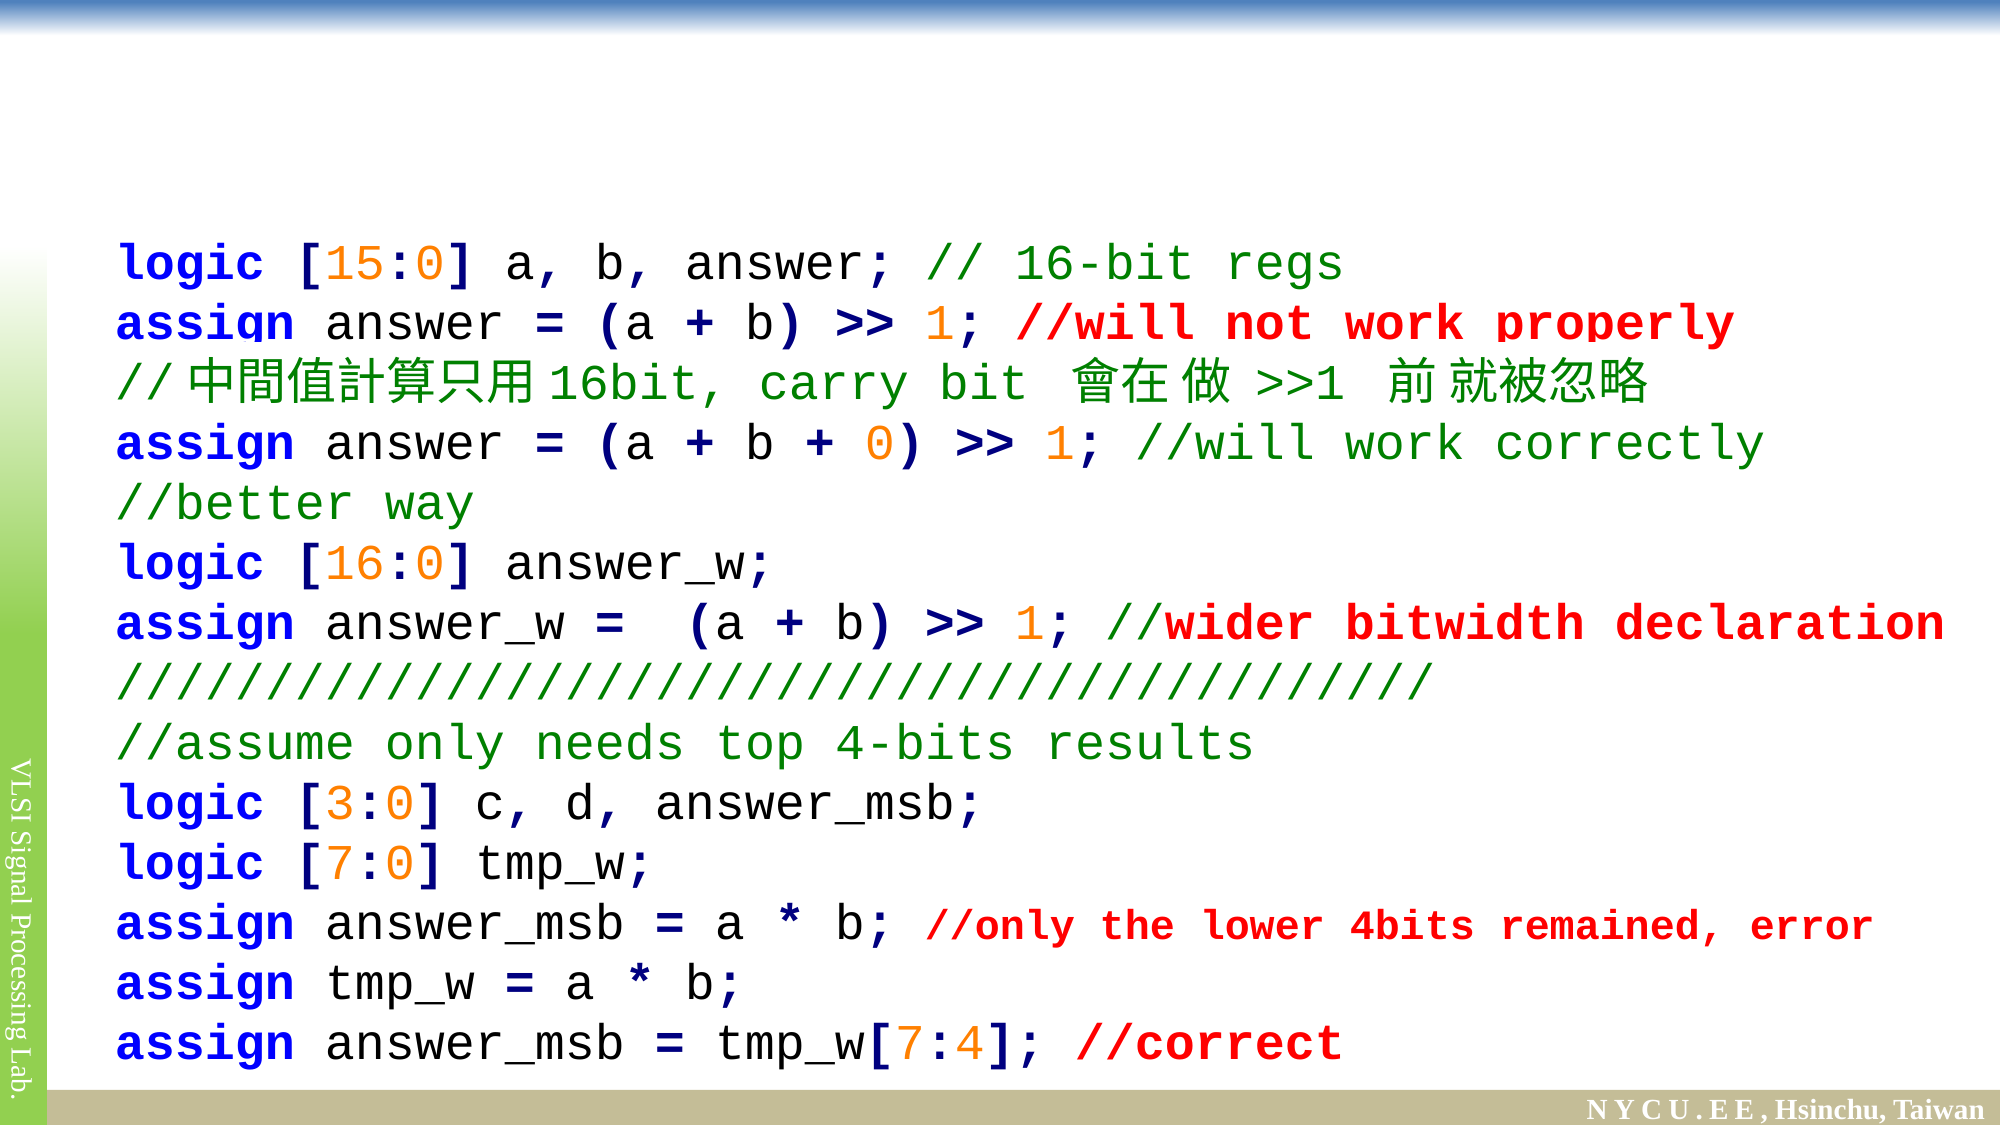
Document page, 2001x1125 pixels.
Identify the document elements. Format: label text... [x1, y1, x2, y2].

text_box logic [15:0] a, b, answer; // 16-bit regs assign answer = (a + b) >> 1; //will not work properly //中間值計算只用16bit, carry bit 會在 做 >>1 前 就被忽略 assign answer = (a + b + 0) >> 1; //will work correctly //better way logic [16:0] answer_w; assign answer_w = (a + b) >> 1; //wider bitwidth declaration //////////////////////////////////////////// //assume only needs top 4-bits results logic [3:0] c, d, answer_msb; logic [7:0] tmp_w; assign answer_msb = a * b; //only the lower 4bits remained, error assign tmp_w = a * b; assign answer_msb = tmp_w[7:4]; //correct [99, 222, 2000, 1078]
